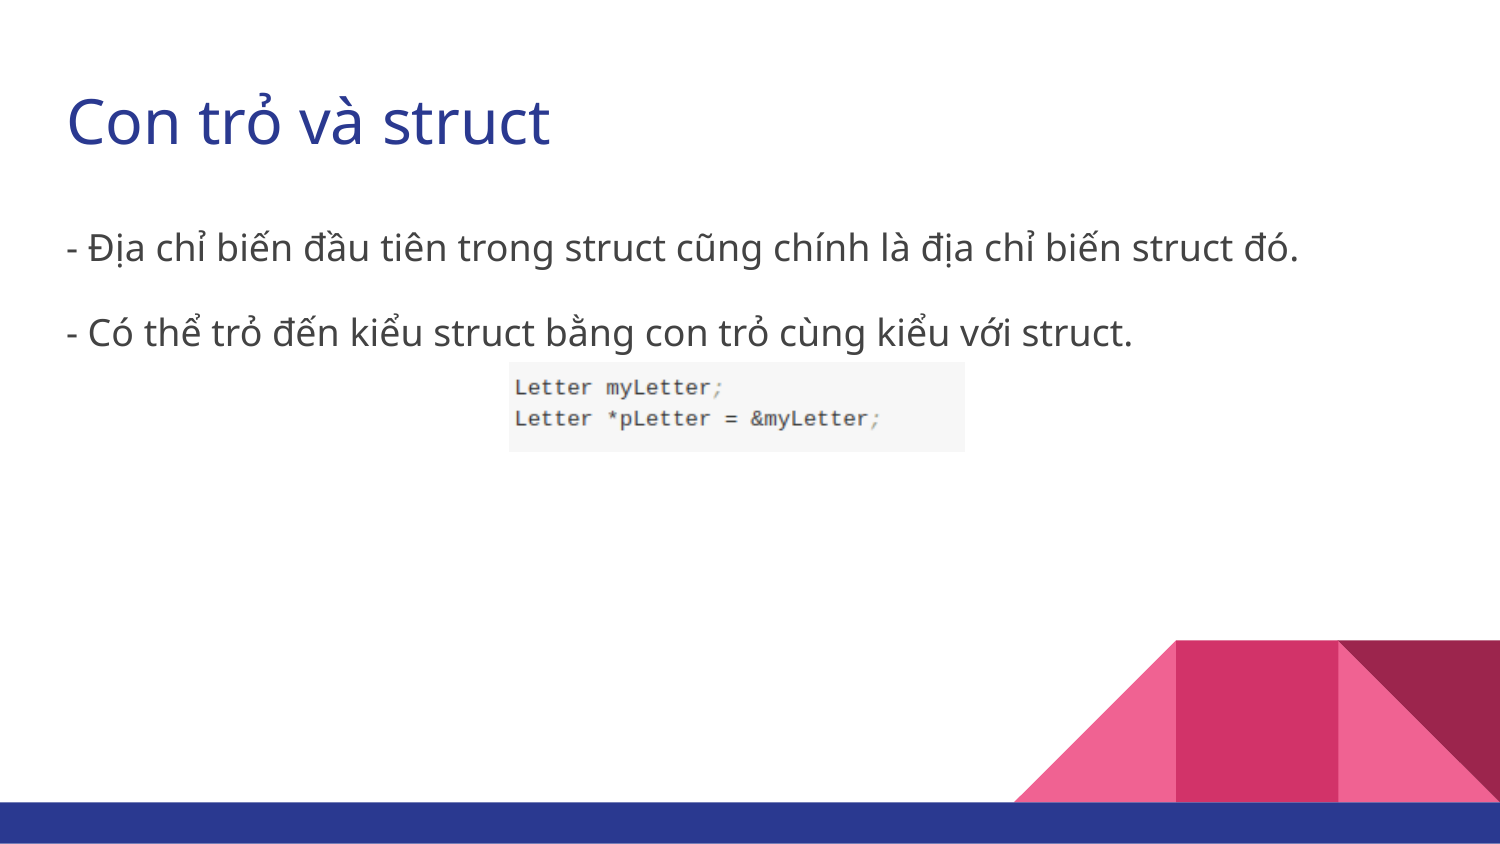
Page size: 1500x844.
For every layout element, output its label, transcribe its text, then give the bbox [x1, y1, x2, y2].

picture [509, 362, 965, 452]
list - Địa chỉ biến đầu tiên trong struct cũng chính là địa chỉ biến struct đó. - Có thể trỏ đến kiểu struct bằng con trỏ cùng kiểu với struct. [51, 201, 1449, 750]
title Con trỏ và struct [51, 67, 1449, 167]
